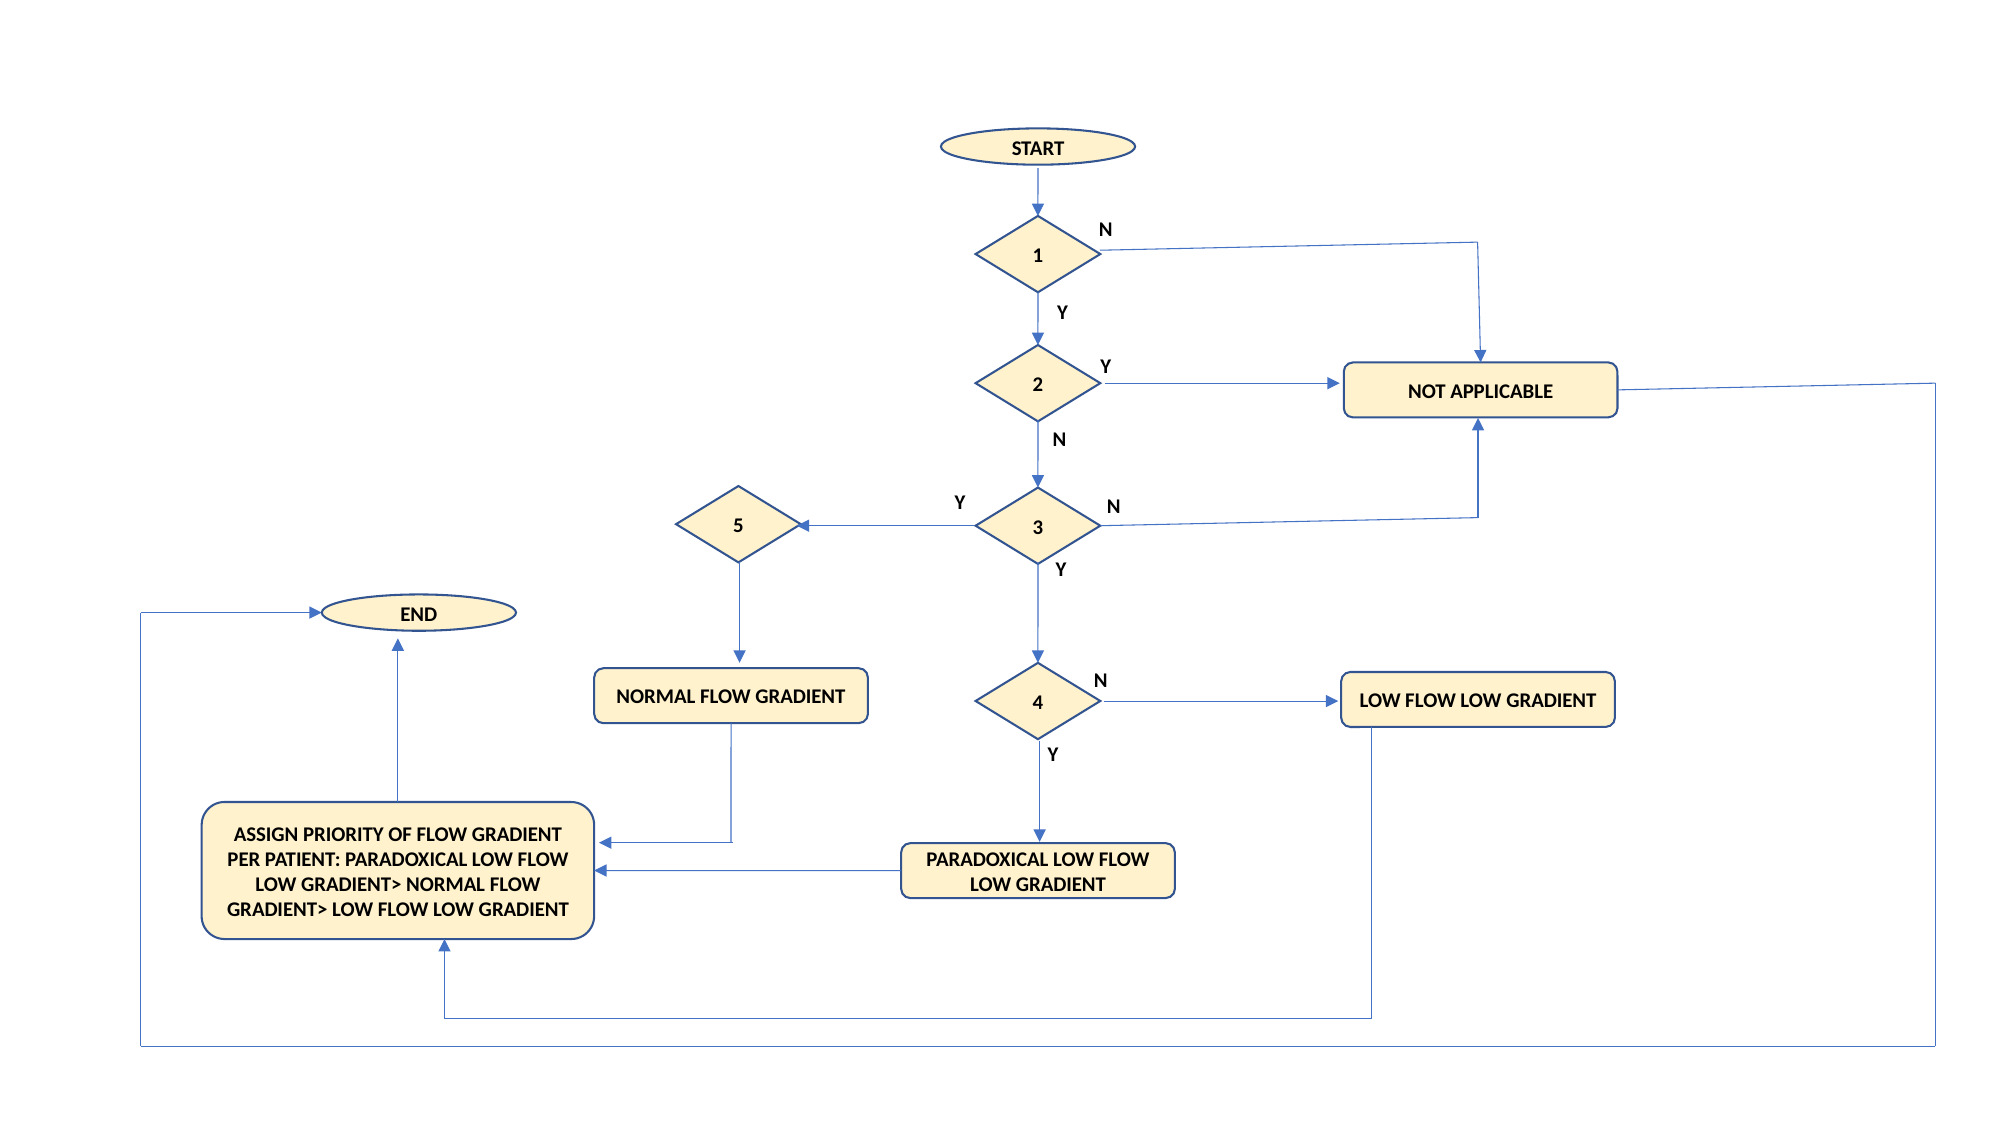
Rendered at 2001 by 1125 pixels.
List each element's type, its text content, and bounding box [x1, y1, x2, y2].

text_box N [1037, 417, 1093, 458]
text_box NORMAL FLOW GRADIENT [593, 667, 869, 725]
text_box ASSIGN PRIORITY OF FLOW GRADIENT PER PATIENT: PARADOXICAL LOW FLOW LOW GRADIENT> NORMAL FLOW GRADIENT> LOW FLOW LOW GRADIENT [200, 800, 596, 941]
text_box 4 [973, 662, 1103, 737]
text_box Y [1085, 345, 1140, 385]
text_box 3 [974, 486, 1101, 565]
text_box END [320, 593, 518, 632]
text_box Y [1040, 547, 1106, 588]
text_box Y [1032, 733, 1098, 773]
text_box 1 [973, 215, 1103, 293]
text_box LOW FLOW LOW GRADIENT [1340, 670, 1616, 729]
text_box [1100, 517, 1479, 526]
text_box PARADOXICAL LOW FLOW LOW GRADIENT [900, 842, 1176, 900]
text_box Y [1042, 291, 1088, 331]
text_box START [939, 127, 1137, 166]
text_box 5 [674, 484, 801, 564]
text_box N [1084, 208, 1139, 249]
text_box NOT APPLICABLE [1342, 361, 1619, 419]
text_box Y [939, 481, 1005, 521]
text_box N [1079, 659, 1134, 699]
text_box 2 [973, 344, 1100, 422]
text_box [1617, 383, 1935, 390]
text_box N [1092, 485, 1147, 526]
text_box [1477, 242, 1481, 363]
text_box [1099, 242, 1477, 251]
